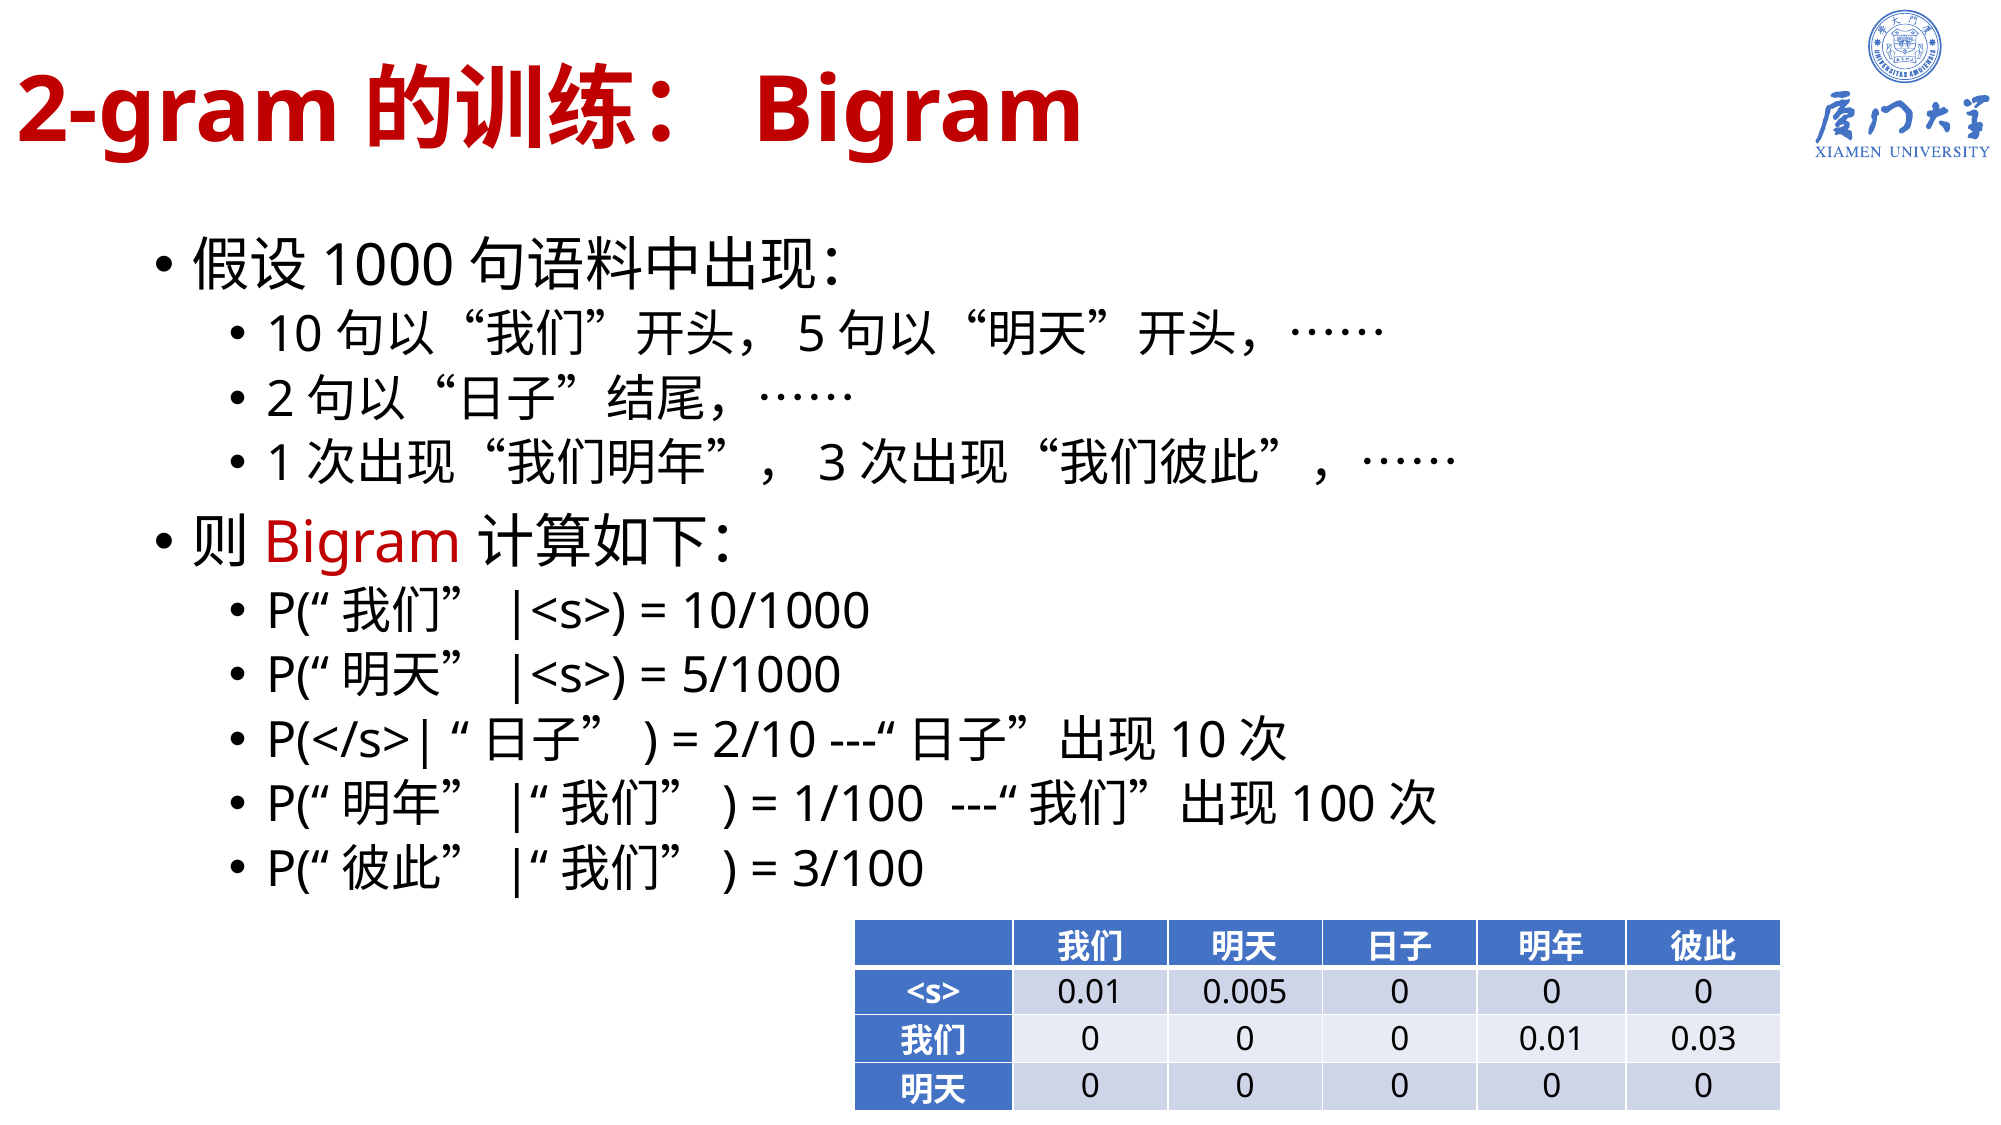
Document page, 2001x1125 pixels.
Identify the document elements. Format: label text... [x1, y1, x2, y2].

table_cell 0 [1169, 1015, 1322, 1062]
table_cell 0.01 [1014, 970, 1167, 1014]
table_cell 0 [1478, 970, 1625, 1014]
table_cell 0 [1323, 1063, 1476, 1110]
title 2-gram的训练：Bigram [1, 3, 1727, 221]
table_header [855, 920, 1012, 965]
table_header 彼此 [1627, 920, 1780, 965]
table_cell 明天 [855, 1063, 1012, 1110]
table_cell 0 [1478, 1063, 1625, 1110]
table_cell 0.03 [1627, 1015, 1780, 1062]
table_cell 0 [1627, 1063, 1780, 1110]
table_cell 0 [1014, 1063, 1167, 1110]
table_cell 0 [1323, 1015, 1476, 1062]
table_header 我们 [1014, 920, 1167, 965]
table_cell 0 [1169, 1063, 1322, 1110]
table_cell 0.005 [1169, 970, 1322, 1014]
table_header 日子 [1323, 920, 1476, 965]
table_cell 0 [1014, 1015, 1167, 1062]
table_header 明天 [1169, 920, 1322, 965]
table_cell 0 [1627, 970, 1780, 1014]
table_cell <s> [855, 970, 1012, 1014]
table_cell 我们 [855, 1015, 1012, 1062]
list 假设1000句语料中出现： 10句以“我们”开头，5句以“明天”开头，…… 2句以“日子”结尾，…… 1次出现“我们明年”，3次出现“我们彼此”，…… 则Bigram计算如下： P(“我们”|<s>) = 10/1000 P(“明天”|<s>) = 5/1000 P(</s>| “日子”) = 2/10 ---“日子”出现10次 P(“明年”|“我们”) = 1/100 ---“我们”出现100次 P(“彼此”|“我们”) = 3/100 [138, 227, 1864, 942]
table_cell 0.01 [1478, 1015, 1625, 1062]
table_cell 0 [1323, 970, 1476, 1014]
table_header 明年 [1478, 920, 1625, 965]
